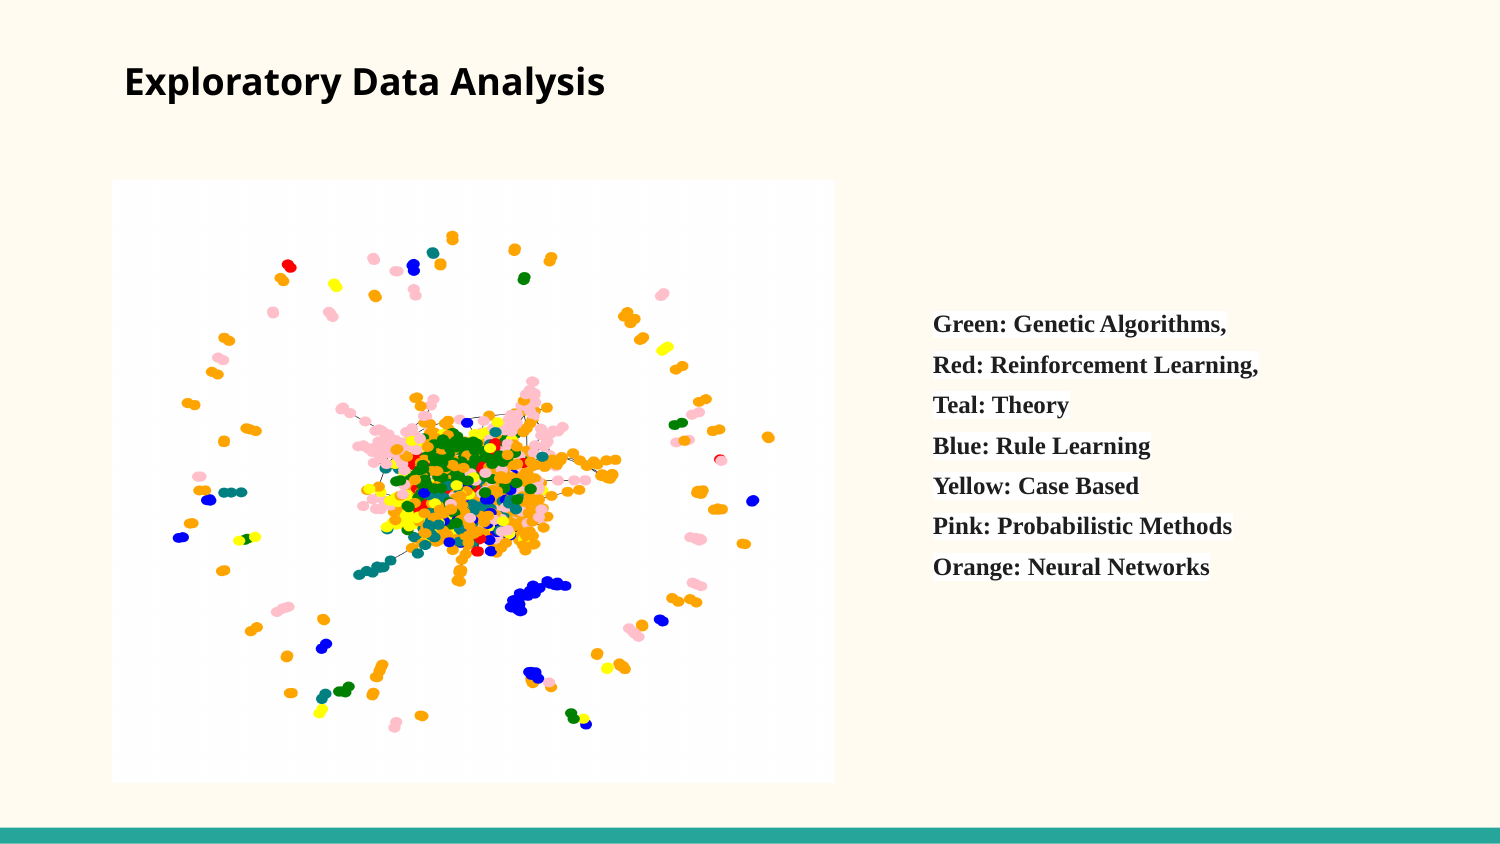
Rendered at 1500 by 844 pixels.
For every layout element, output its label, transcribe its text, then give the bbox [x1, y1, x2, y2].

text_box Exploratory Data Analysis [108, 42, 1269, 118]
text_box Green: Genetic Algorithms, Red: Reinforcement Learning, Teal: Theory Blue: Rule Learning Yellow: Case Based Pink: Probabilistic Methods Orange: Neural Networks [918, 282, 1411, 596]
picture [112, 180, 836, 784]
